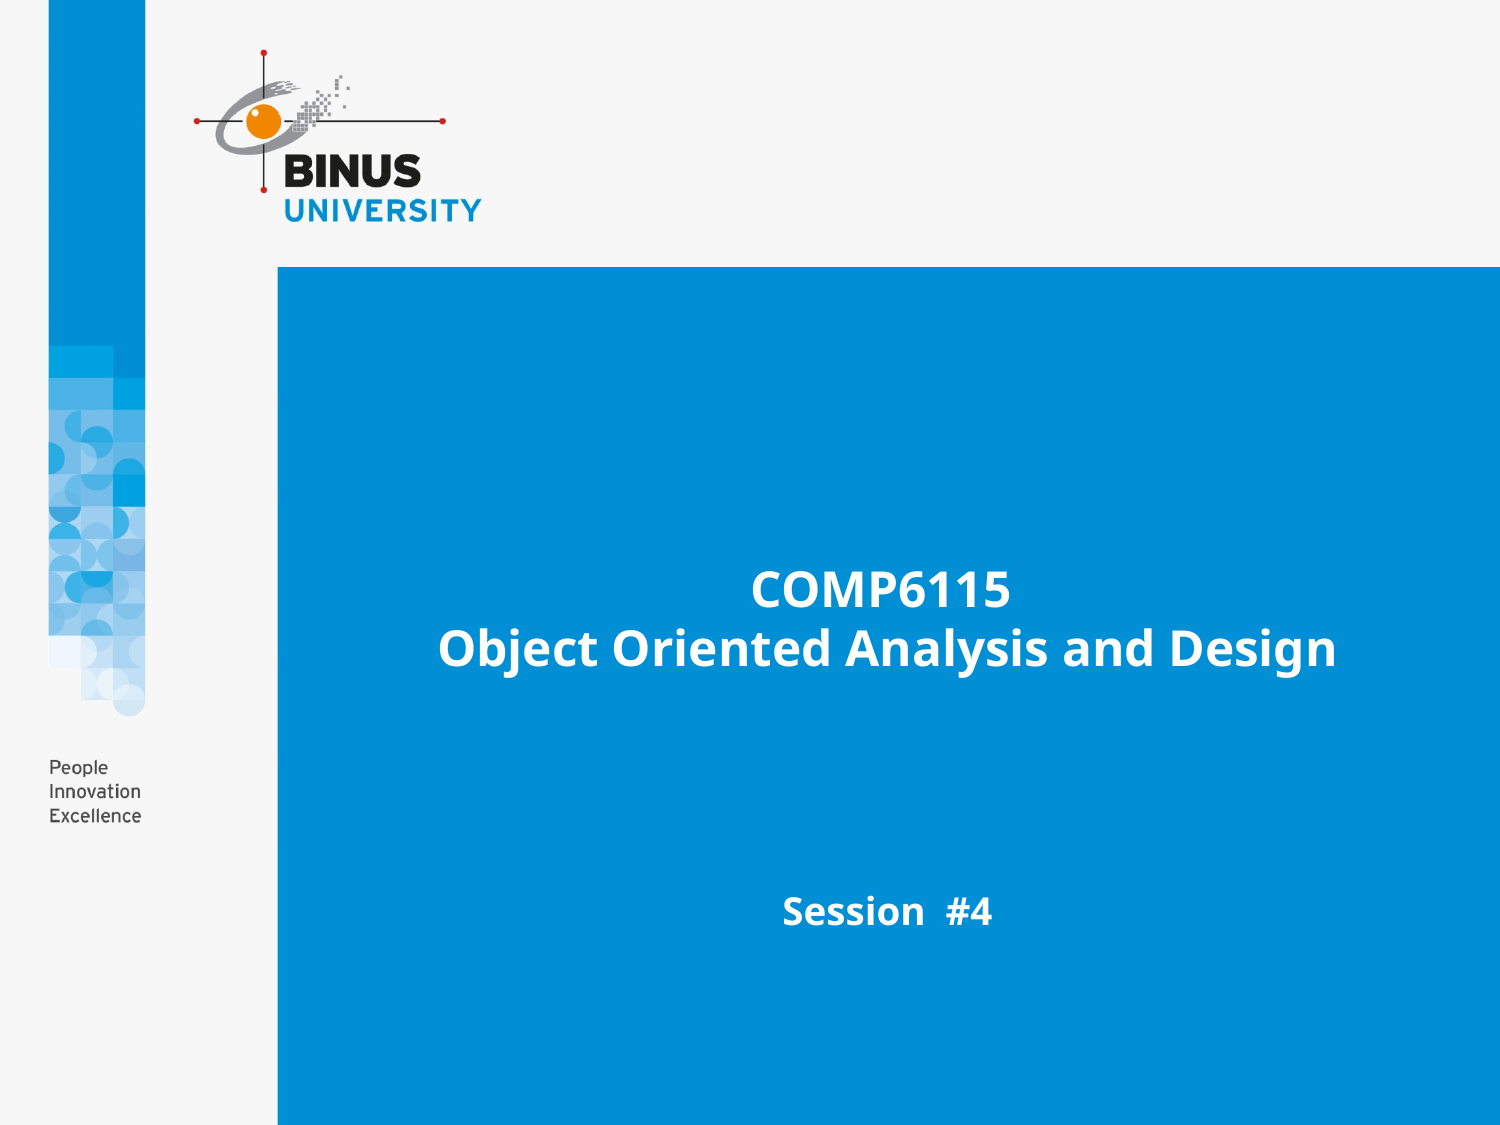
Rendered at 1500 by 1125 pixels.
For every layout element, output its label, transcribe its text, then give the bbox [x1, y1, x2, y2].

title COMP6115 Object Oriented Analysis and Design Session #4 [275, 549, 1500, 942]
picture [0, 0, 1500, 845]
